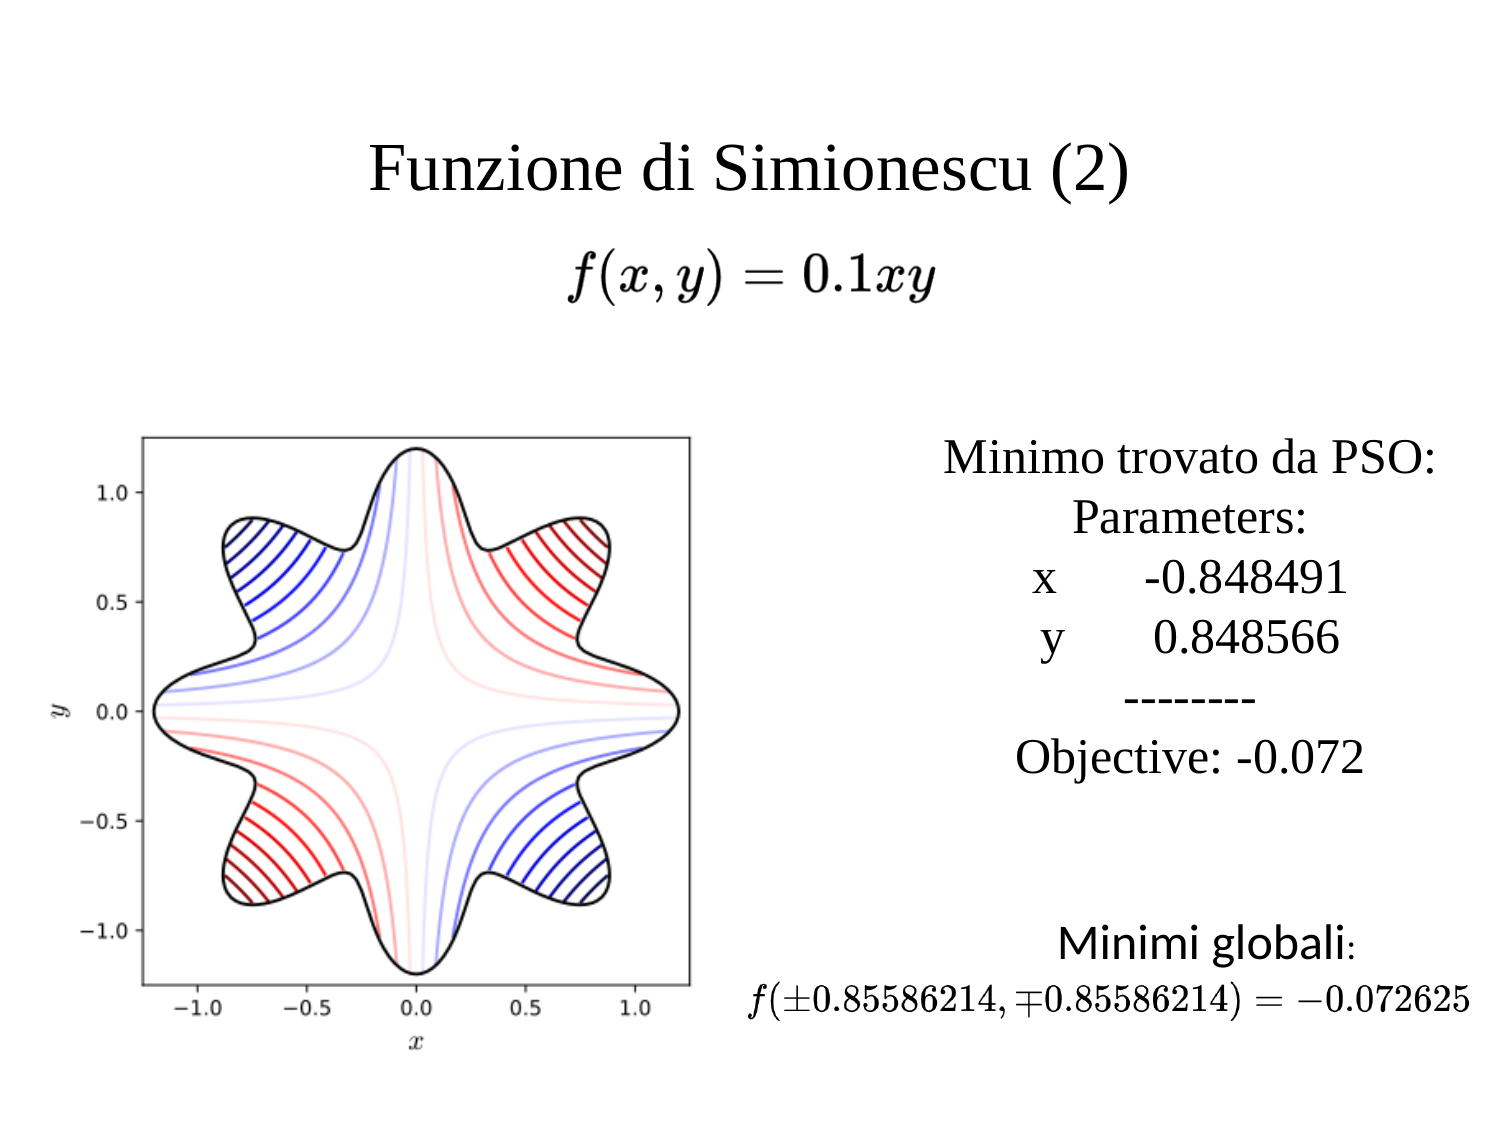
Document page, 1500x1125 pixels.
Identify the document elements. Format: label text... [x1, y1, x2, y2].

text_box Minimo trovato da PSO: Parameters: x -0.848491 y 0.848566 -------- Objective: -0.072 [928, 416, 1453, 792]
text_box Minimi globali: [1042, 901, 1371, 977]
picture [744, 977, 1472, 1025]
picture [28, 416, 712, 1071]
title Funzione di Simionescu (2) [103, 59, 1397, 278]
picture [564, 242, 936, 312]
